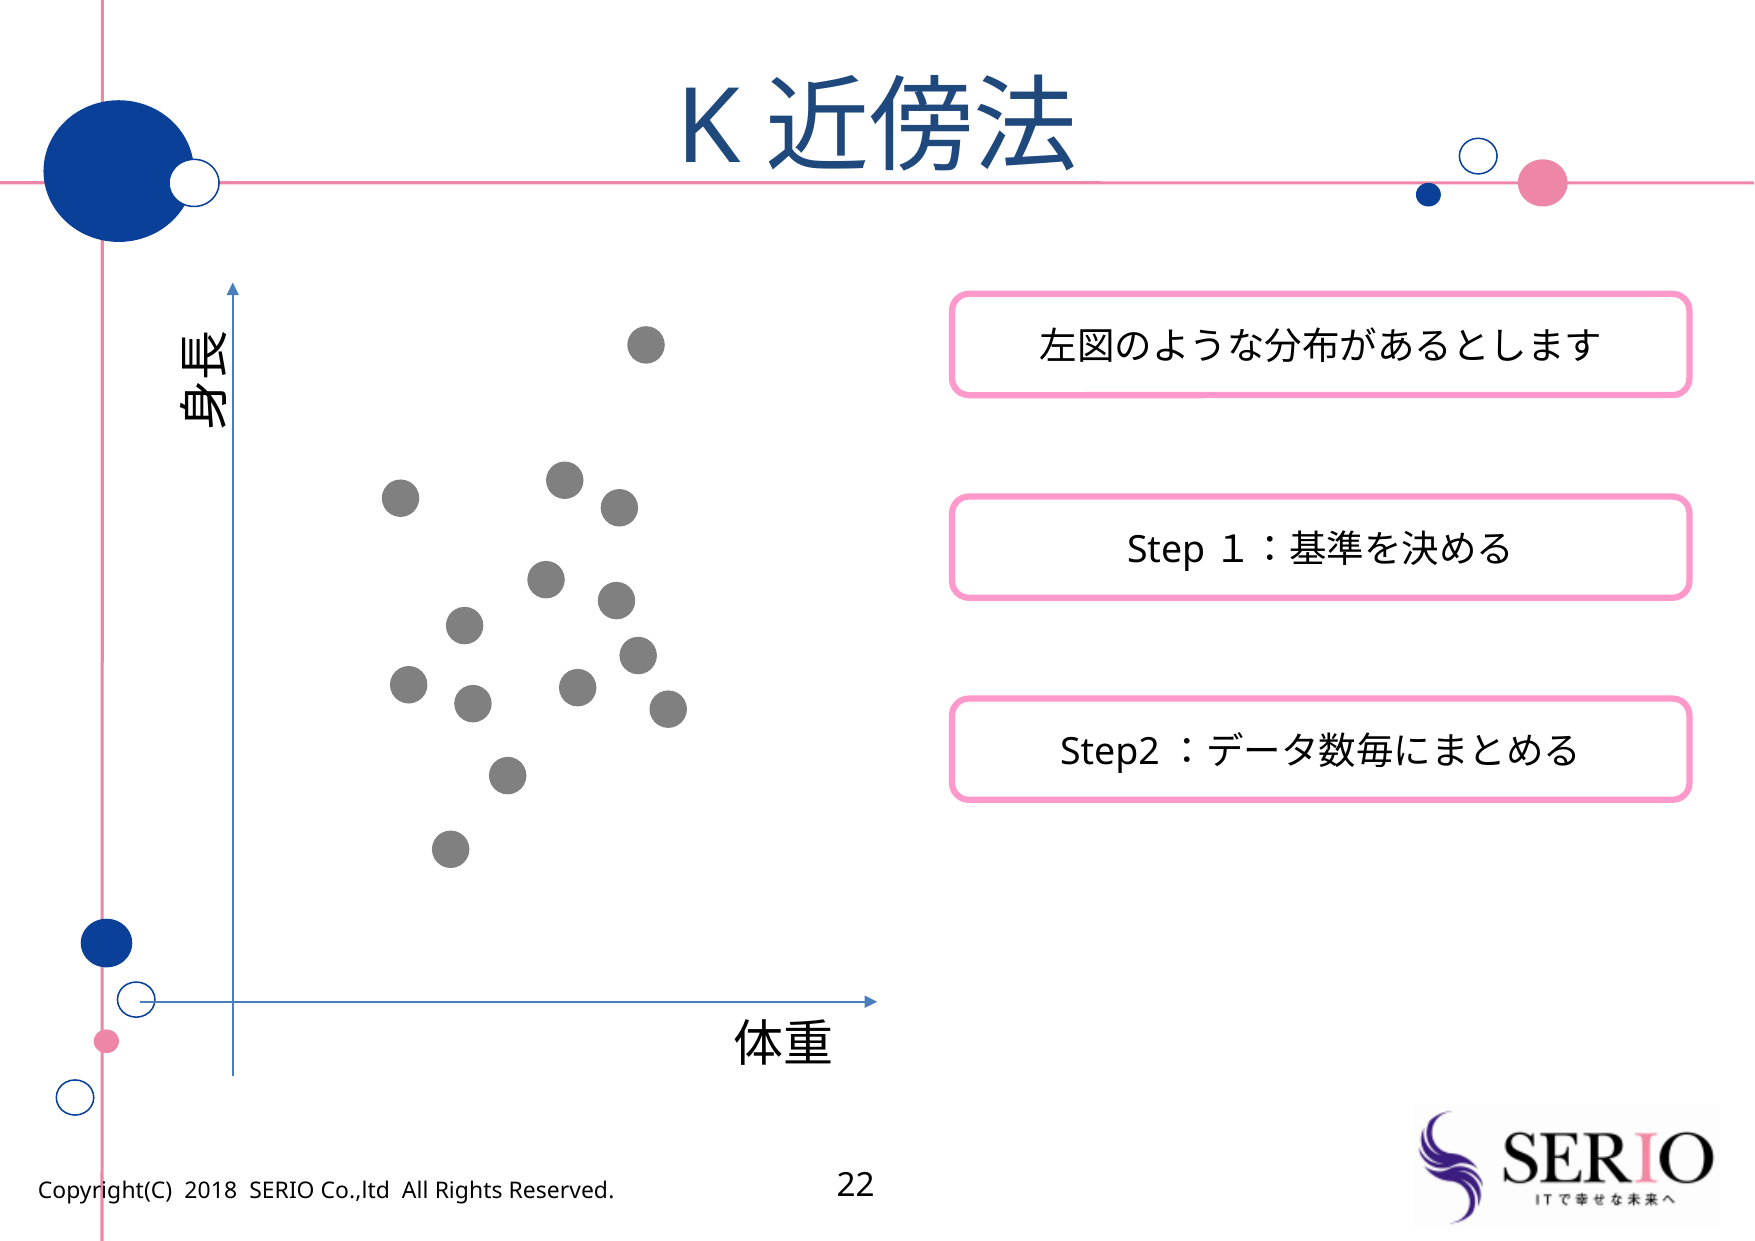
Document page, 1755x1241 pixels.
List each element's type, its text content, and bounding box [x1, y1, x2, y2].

text_box 身長 [164, 292, 228, 446]
text_box 体重 [719, 1011, 849, 1079]
text_box 左図のような分布があるとします [952, 293, 1690, 396]
text_box [597, 581, 636, 620]
text_box [389, 666, 428, 704]
text_box [649, 690, 687, 728]
text_box [627, 326, 665, 364]
text_box Step１：基準を決める [952, 496, 1690, 598]
text_box [454, 684, 492, 723]
text_box [445, 606, 484, 645]
text_box [527, 560, 565, 599]
text_box [619, 636, 657, 675]
slide_number 21 [482, 1153, 892, 1241]
picture [1400, 1097, 1735, 1229]
text_box [381, 479, 420, 517]
title K近傍法 [87, 49, 1667, 257]
text_box Step2：データ数毎にまとめる [952, 698, 1690, 800]
text_box [488, 756, 527, 795]
text_box [431, 830, 470, 869]
text_box [546, 461, 584, 500]
text_box [558, 668, 597, 707]
text_box [600, 489, 639, 527]
